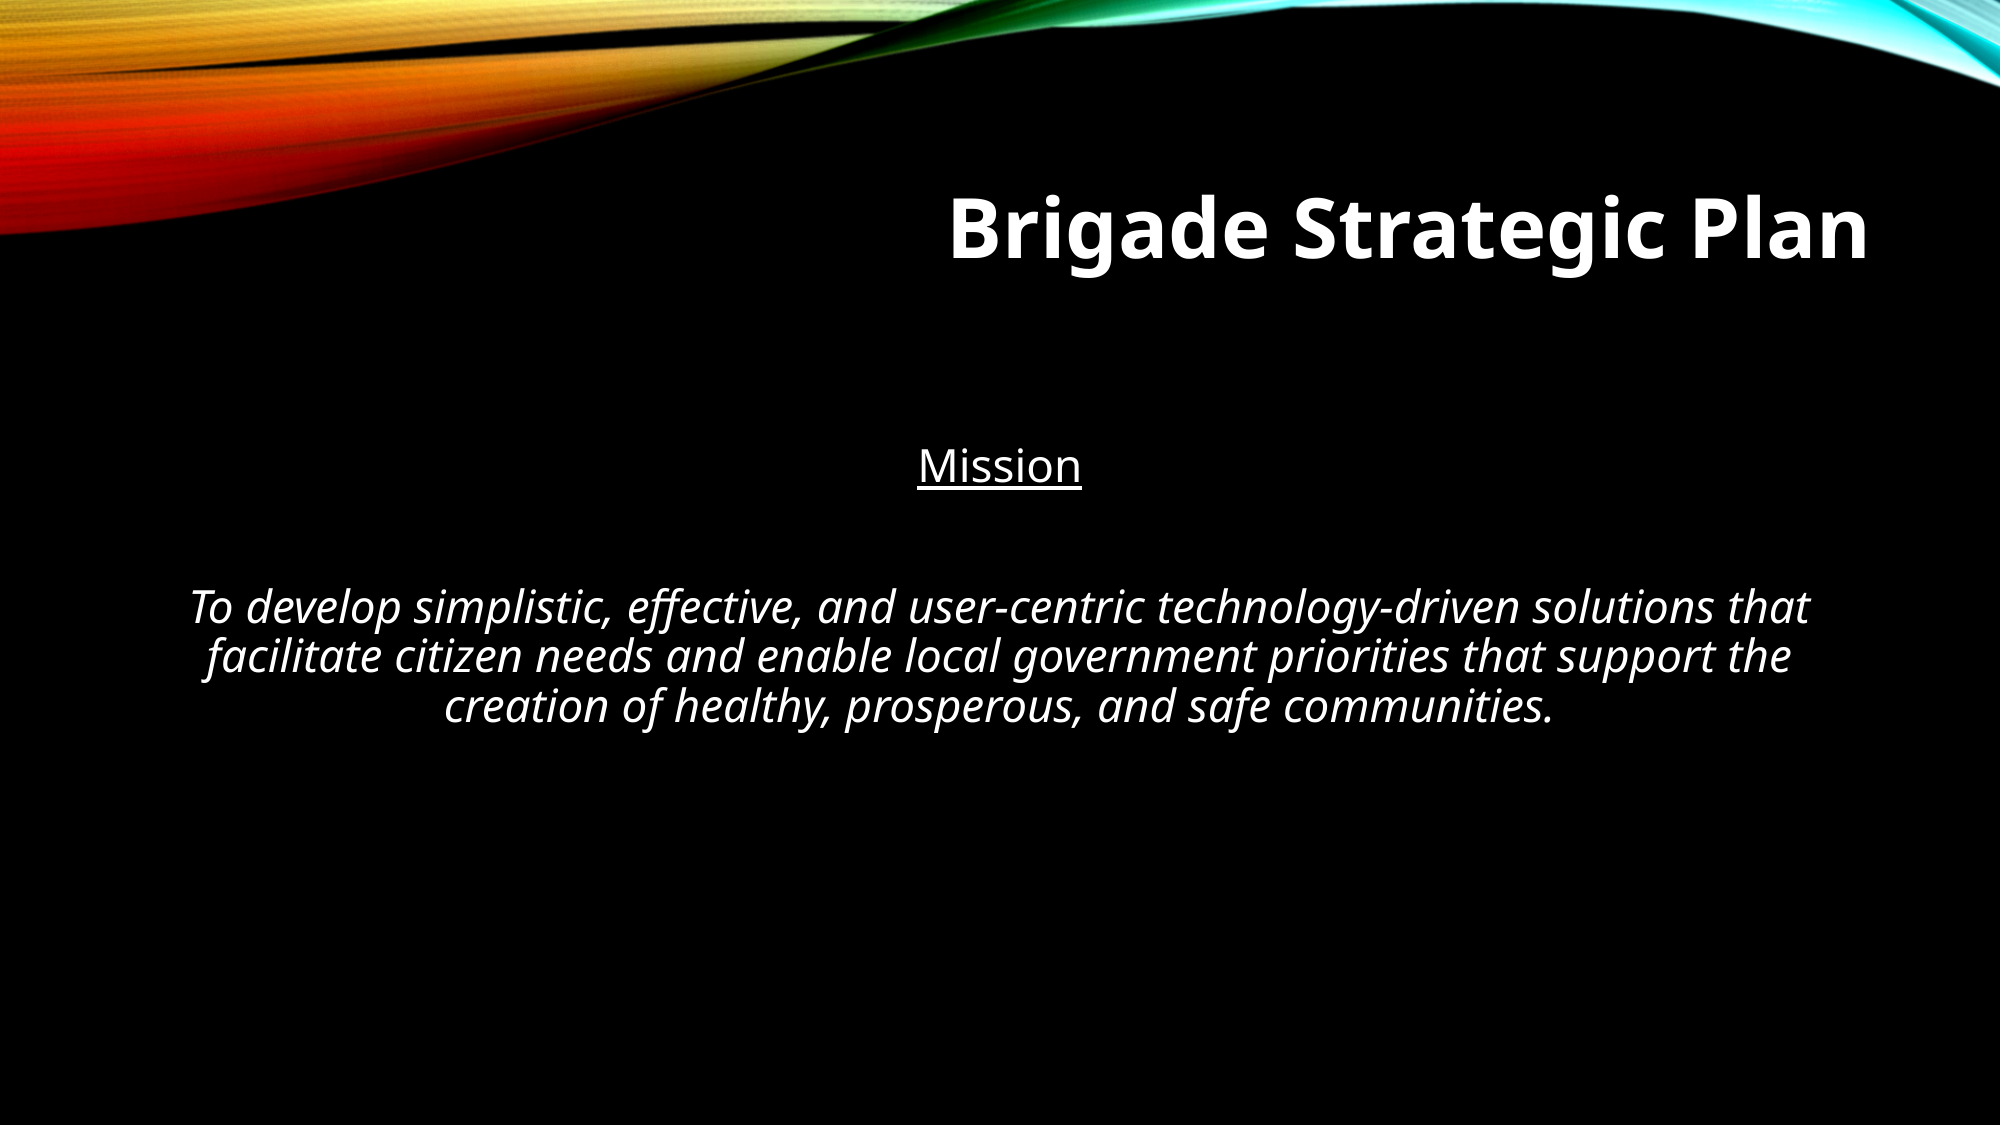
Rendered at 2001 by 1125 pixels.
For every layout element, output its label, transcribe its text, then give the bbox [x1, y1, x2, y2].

list Mission To develop simplistic, effective, and user-centric technology-driven solutions that facilitate citizen needs and enable local government priorities that support the creation of healthy, prosperous, and safe communities. [112, 360, 1888, 1021]
picture [0, 0, 2000, 237]
title Brigade Strategic Plan [474, 125, 1888, 338]
